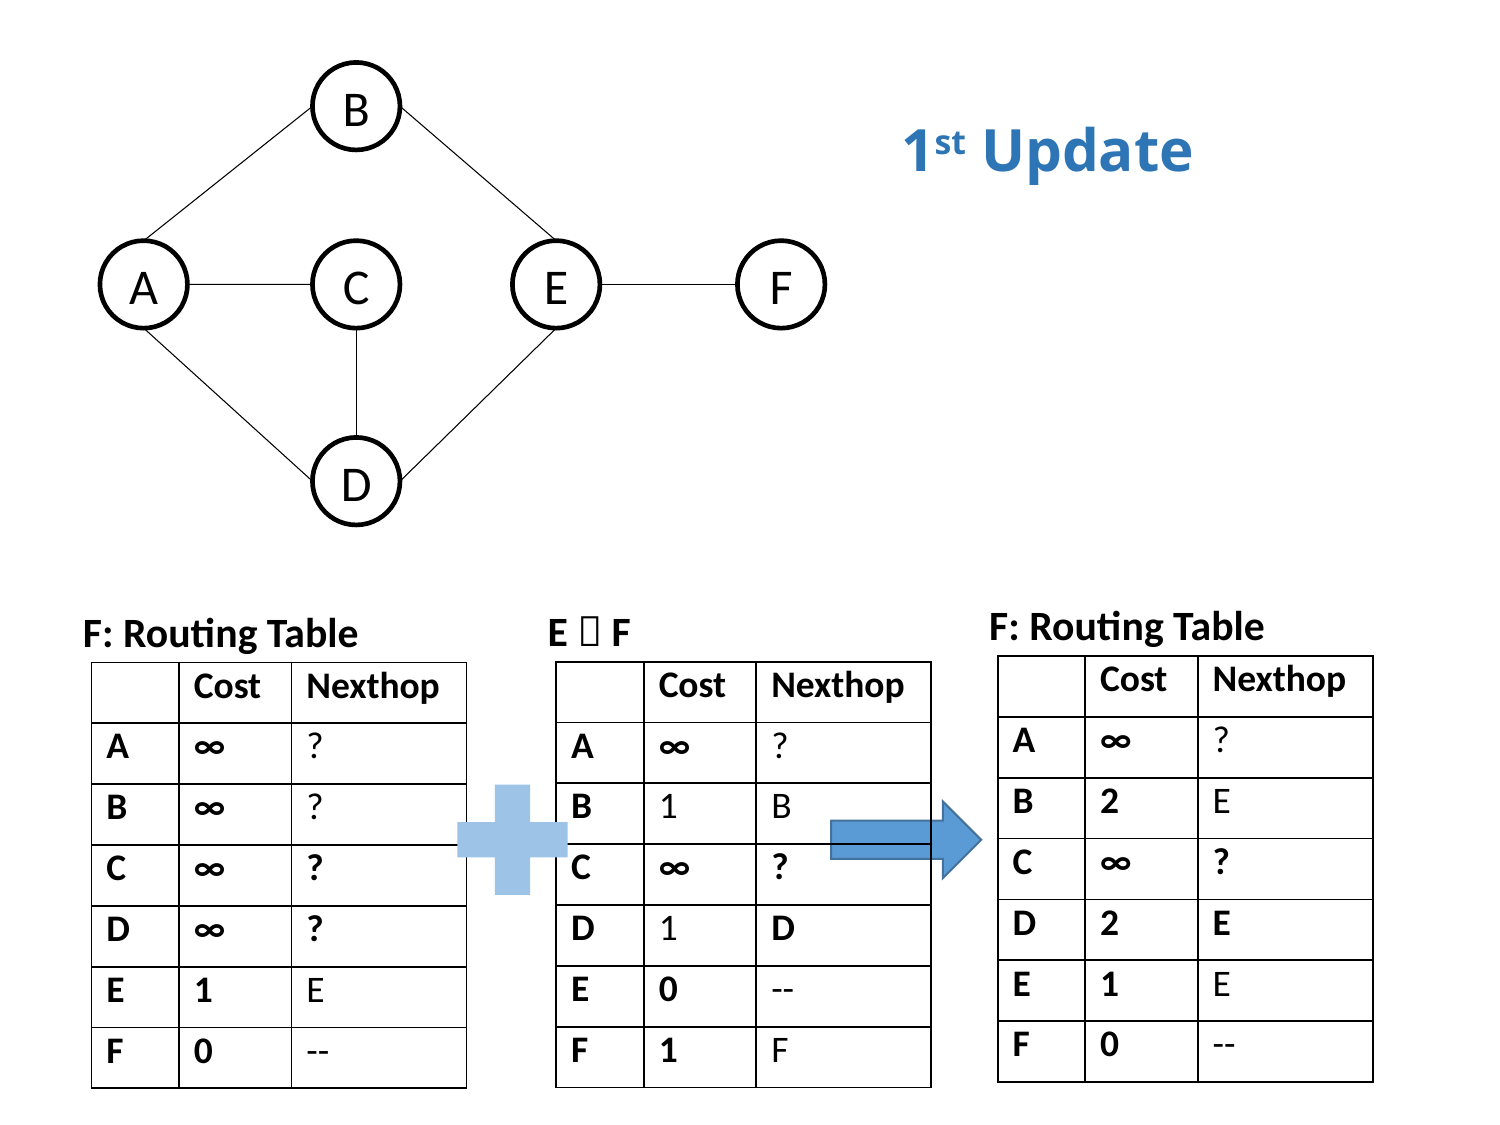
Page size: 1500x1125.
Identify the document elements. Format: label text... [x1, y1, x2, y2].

text_box F: Routing Table [974, 591, 1312, 657]
text_box B [311, 61, 402, 151]
table_cell ? [292, 724, 466, 783]
table_cell E [557, 967, 643, 1026]
table_cell 2 [1086, 900, 1197, 959]
table_cell ? [757, 845, 930, 904]
table_header Cost [180, 663, 291, 722]
table_cell ? [292, 846, 466, 905]
table_cell ∞ [1086, 839, 1197, 899]
text_box D [311, 436, 401, 526]
table_cell -- [1199, 1022, 1372, 1081]
table_cell 1 [645, 906, 755, 965]
table_cell ? [1199, 718, 1372, 777]
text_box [399, 328, 557, 482]
text_box F [736, 239, 826, 330]
text_box A [98, 239, 189, 330]
table_cell B [999, 779, 1084, 838]
table_cell 0 [1086, 1022, 1197, 1081]
table_cell -- [292, 1028, 466, 1087]
table_cell ∞ [180, 907, 291, 966]
table_cell F [757, 1028, 930, 1087]
table_cell A [557, 723, 643, 782]
text_box C [311, 239, 402, 330]
table_cell ∞ [180, 724, 291, 783]
table_cell E [1199, 961, 1372, 1020]
table_cell B [92, 785, 178, 844]
table_cell ? [1199, 839, 1372, 899]
table_header [557, 663, 643, 722]
table_cell A [92, 724, 178, 783]
table_cell -- [757, 967, 930, 1026]
table_cell ∞ [645, 723, 755, 782]
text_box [399, 106, 557, 241]
table_cell D [557, 906, 643, 965]
table_cell D [999, 900, 1084, 959]
table_cell 1 [645, 1028, 755, 1087]
table_cell E [999, 961, 1084, 1020]
text_box E  F [532, 597, 871, 662]
table_cell E [92, 968, 178, 1027]
table_cell 1 [1086, 961, 1197, 1020]
text_box 1st Update [886, 106, 1209, 191]
table_cell D [92, 907, 178, 966]
table_cell E [1199, 900, 1372, 959]
table_cell B [757, 784, 930, 843]
table_cell C [999, 839, 1084, 899]
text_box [143, 328, 313, 482]
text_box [143, 106, 313, 241]
table_header Cost [1086, 657, 1197, 716]
table_cell E [1199, 779, 1372, 838]
table_cell 1 [645, 784, 755, 843]
table_cell D [757, 906, 930, 965]
table_header Nexthop [1199, 657, 1372, 716]
table_cell F [999, 1022, 1084, 1081]
table_cell ∞ [180, 846, 291, 905]
table_cell ? [292, 785, 466, 844]
table_cell E [292, 968, 466, 1027]
table_cell A [999, 718, 1084, 777]
table_cell 2 [1086, 779, 1197, 838]
table_cell 1 [180, 968, 291, 1027]
table_cell 0 [180, 1028, 291, 1087]
table_cell F [557, 1028, 643, 1087]
table_header Nexthop [292, 663, 466, 722]
table_cell ∞ [645, 845, 755, 904]
table_cell C [557, 845, 643, 904]
text_box [456, 784, 569, 896]
table_cell ∞ [1086, 718, 1197, 777]
table_cell ∞ [180, 785, 291, 844]
table_cell F [92, 1028, 178, 1087]
text_box F: Routing Table [68, 597, 406, 663]
table_cell 0 [645, 967, 755, 1026]
text_box [932, 799, 983, 881]
table_header Nexthop [757, 663, 930, 722]
text_box E [511, 239, 601, 330]
table_cell ? [292, 907, 466, 966]
table_header [92, 663, 178, 722]
table_cell C [92, 846, 178, 905]
table_header [999, 657, 1084, 716]
table_cell B [557, 784, 643, 843]
table_header Cost [645, 663, 755, 722]
table_cell ? [757, 723, 930, 782]
